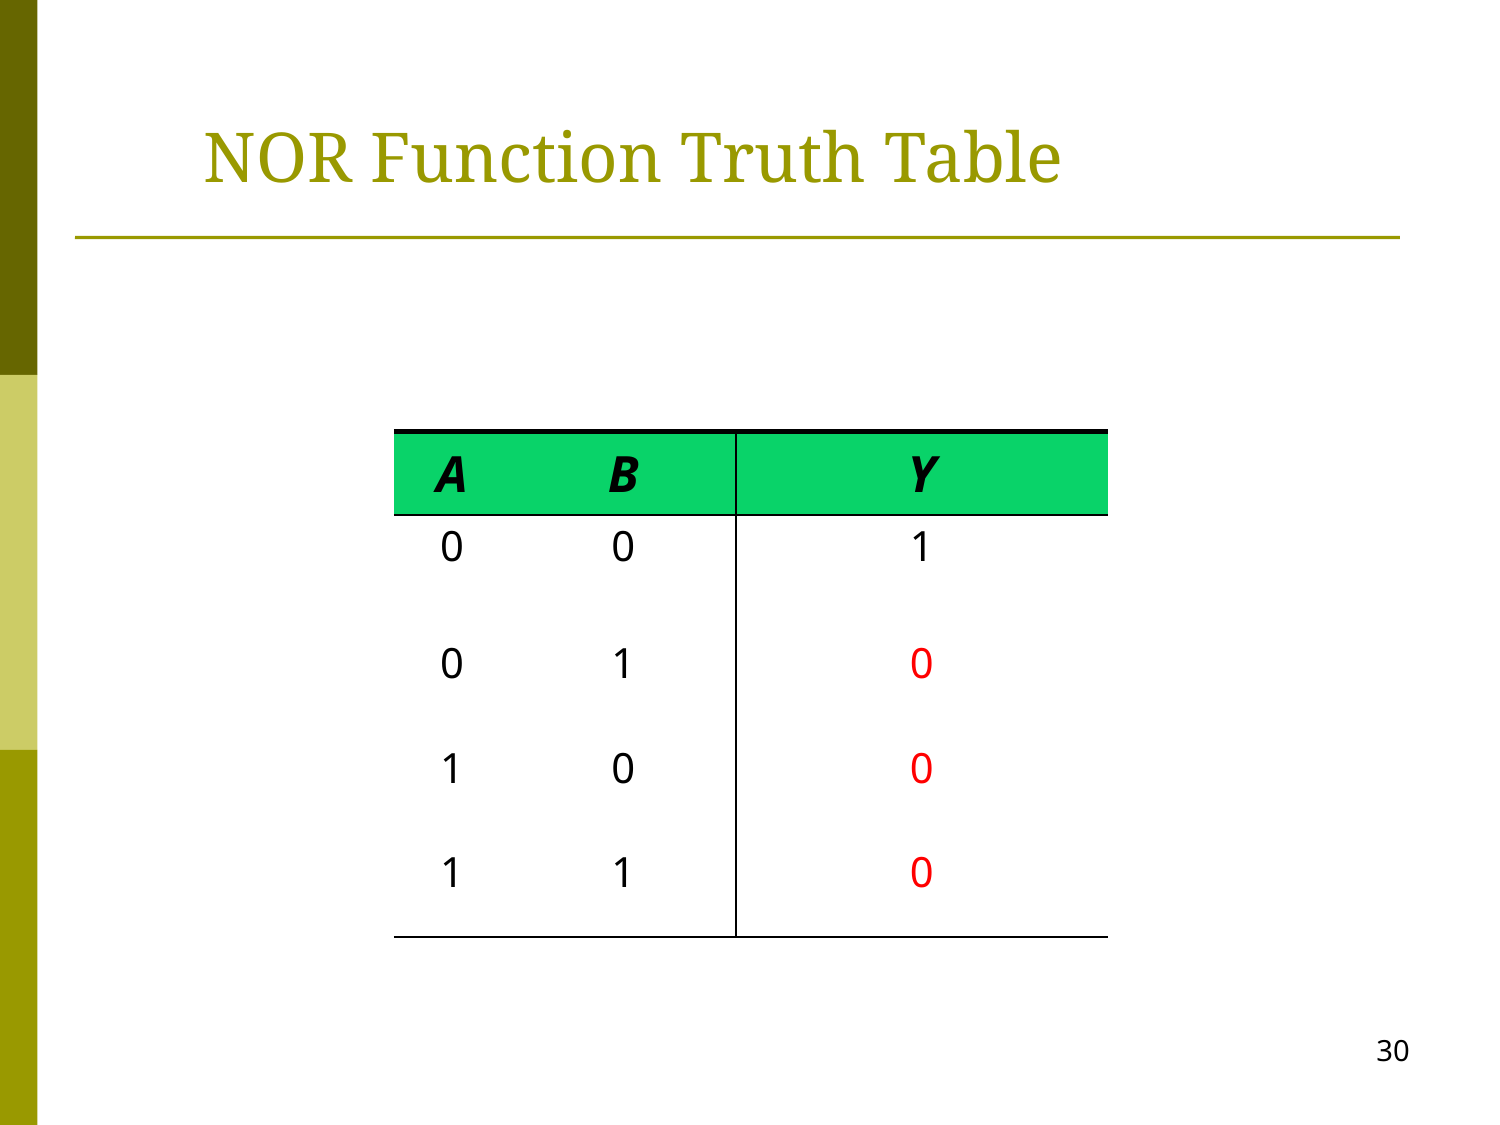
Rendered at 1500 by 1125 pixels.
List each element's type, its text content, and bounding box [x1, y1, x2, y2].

slide_number 30 [1074, 1024, 1426, 1101]
table_header Y [737, 434, 1108, 514]
table_cell 0 [737, 841, 1108, 936]
table_cell 1 [737, 516, 1108, 633]
table_header A [394, 434, 511, 514]
table_cell 1 [394, 841, 511, 936]
table_cell 1 [511, 841, 735, 936]
table_cell 0 [737, 633, 1108, 737]
table_cell 0 [511, 516, 735, 633]
table_cell 1 [511, 633, 735, 737]
table_cell 0 [394, 633, 511, 737]
table_cell 0 [511, 737, 735, 841]
table_header B [511, 434, 735, 514]
table_cell 0 [394, 516, 511, 633]
title NOR Function Truth Table [188, 35, 1468, 275]
table_cell 0 [737, 737, 1108, 841]
table_cell 1 [394, 737, 511, 841]
